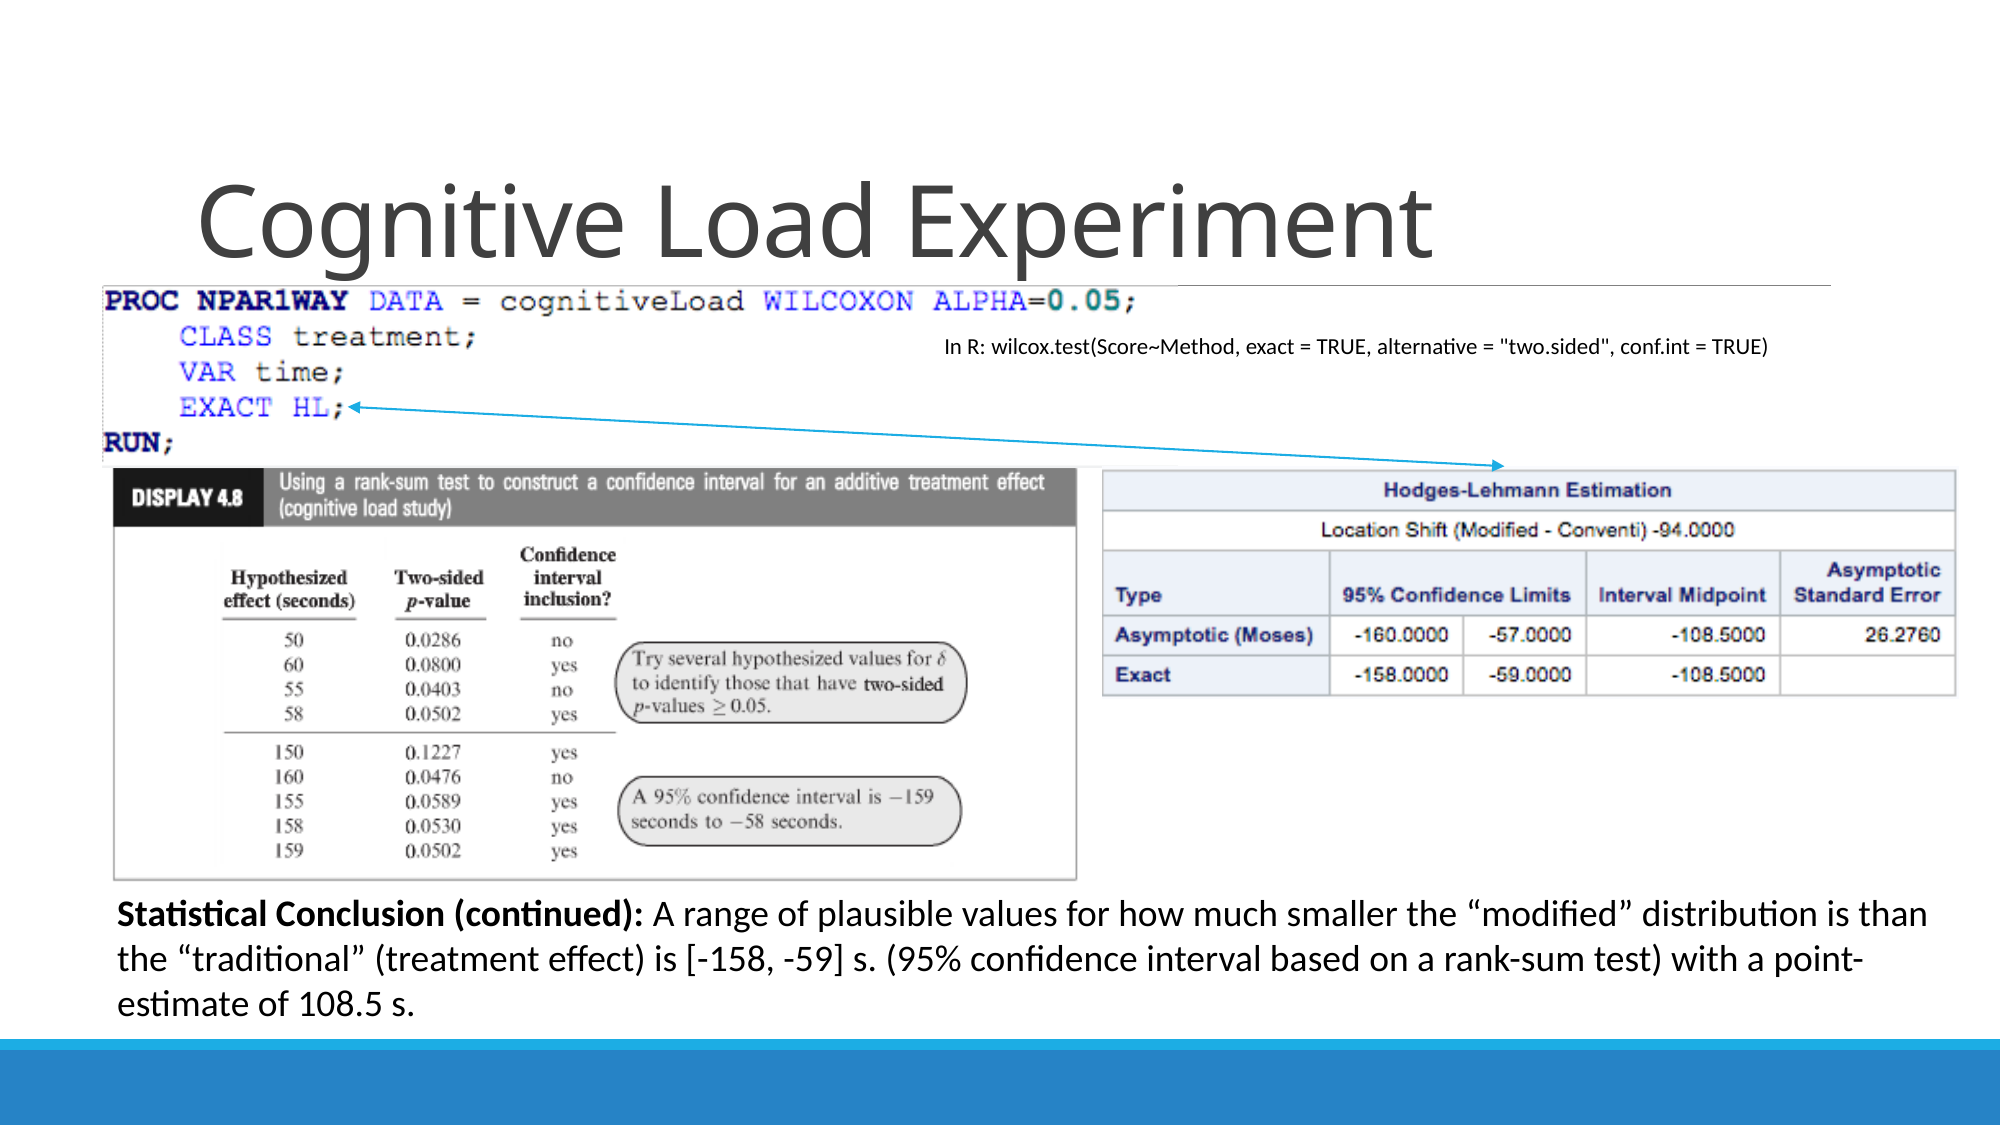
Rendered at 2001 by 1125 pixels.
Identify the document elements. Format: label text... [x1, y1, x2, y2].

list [101, 474, 1089, 896]
text_box Statistical Conclusion (continued): A range of plausible values for how much smaller the “modified” distribution is than the “traditional” (treatment effect) is [-158, -59] s. (95% conﬁdence interval based on a rank-sum test) with a point-estimate of 108.5 s. [102, 881, 1973, 1076]
text_box In R: wilcox.test(Score~Method, exact = TRUE, alternative = "two.sided", conf.int = TRUE) [1187, 324, 1959, 412]
picture [101, 285, 1960, 699]
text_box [347, 406, 1506, 467]
title Cognitive Load Experiment [180, 47, 1830, 285]
